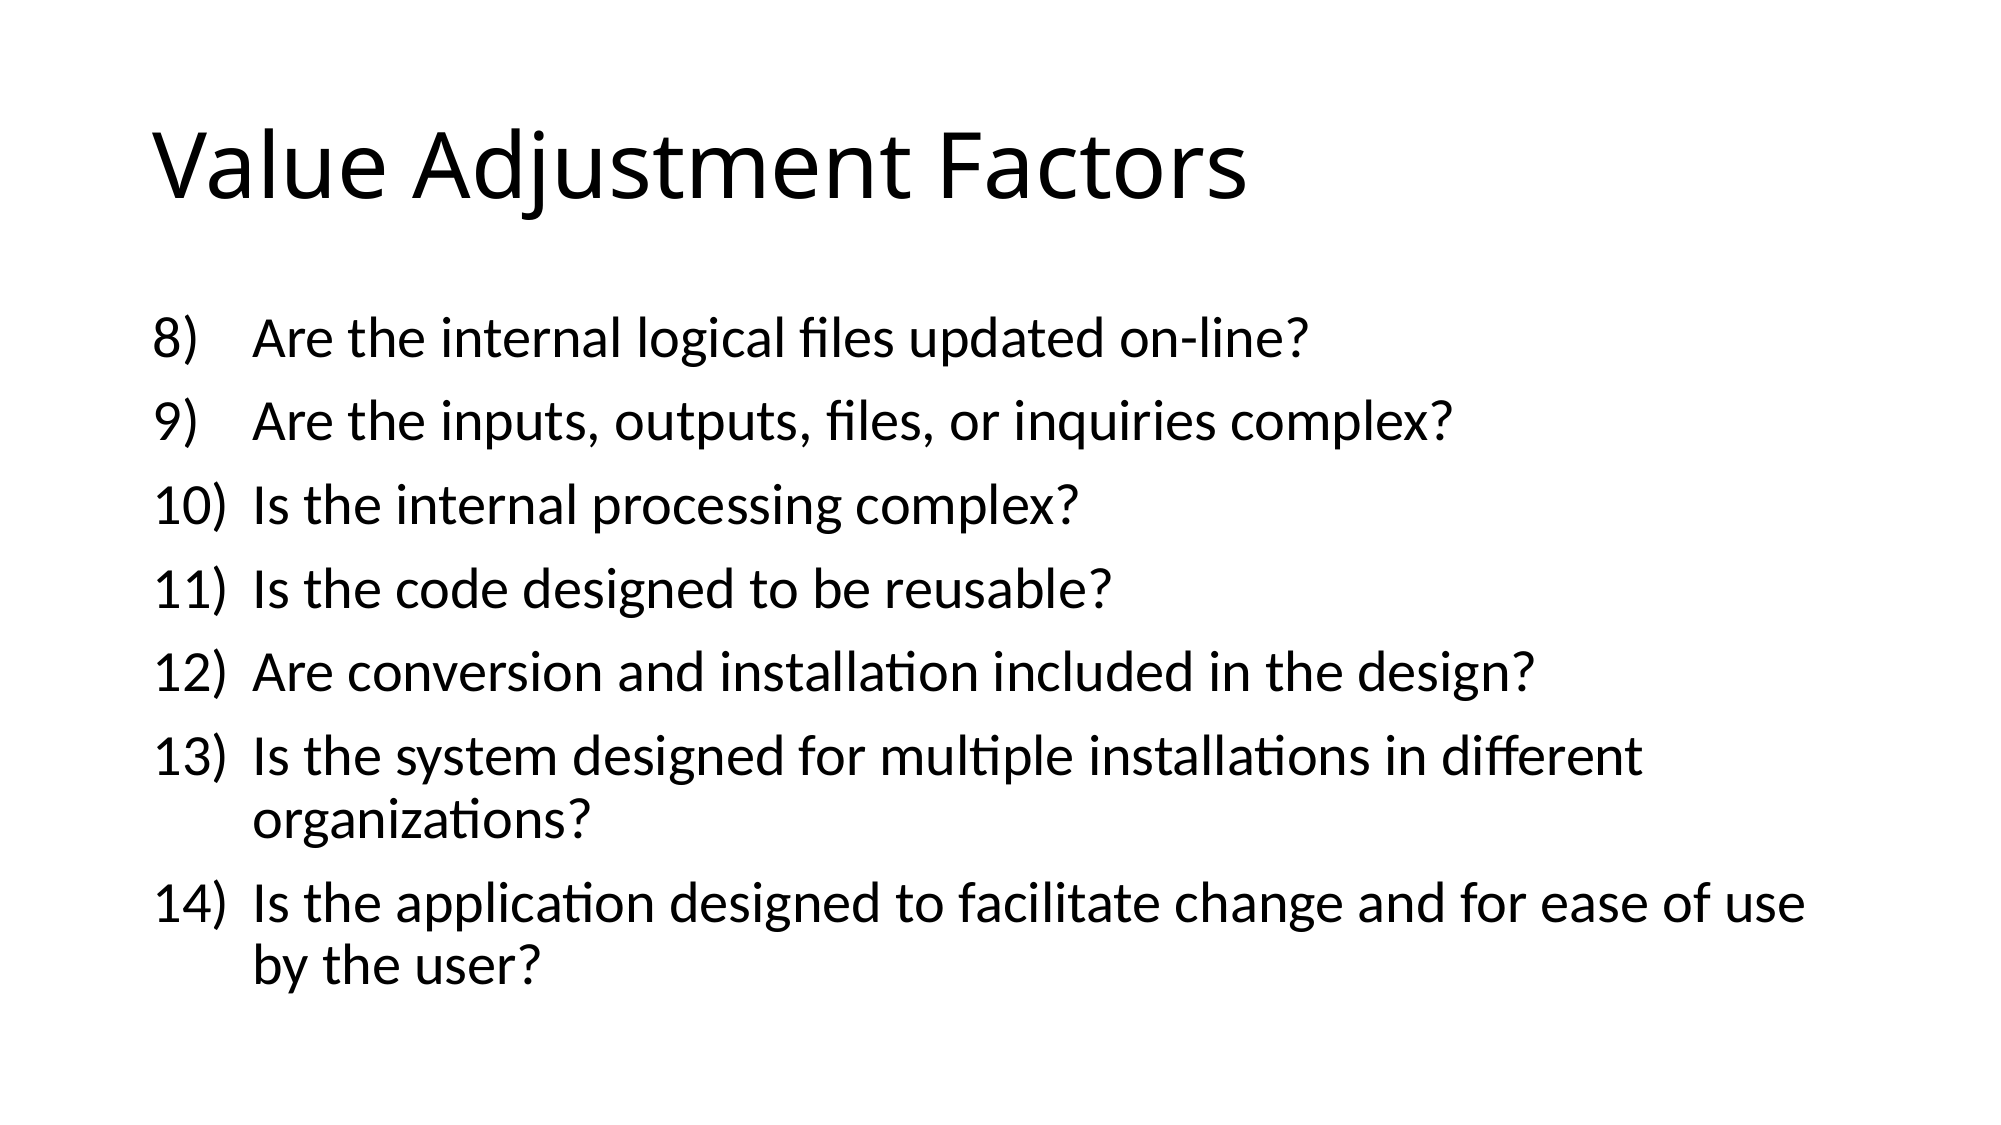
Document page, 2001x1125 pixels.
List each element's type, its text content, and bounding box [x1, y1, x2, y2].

list Are the internal logical files updated on-line? Are the inputs, outputs, files, or inquiries complex? Is the internal processing complex? Is the code designed to be reusable? Are conversion and installation included in the design? Is the system designed for multiple installations in different organizations? Is the application designed to facilitate change and for ease of use by the user? [137, 299, 1863, 1014]
title Value Adjustment Factors [137, 59, 1863, 278]
